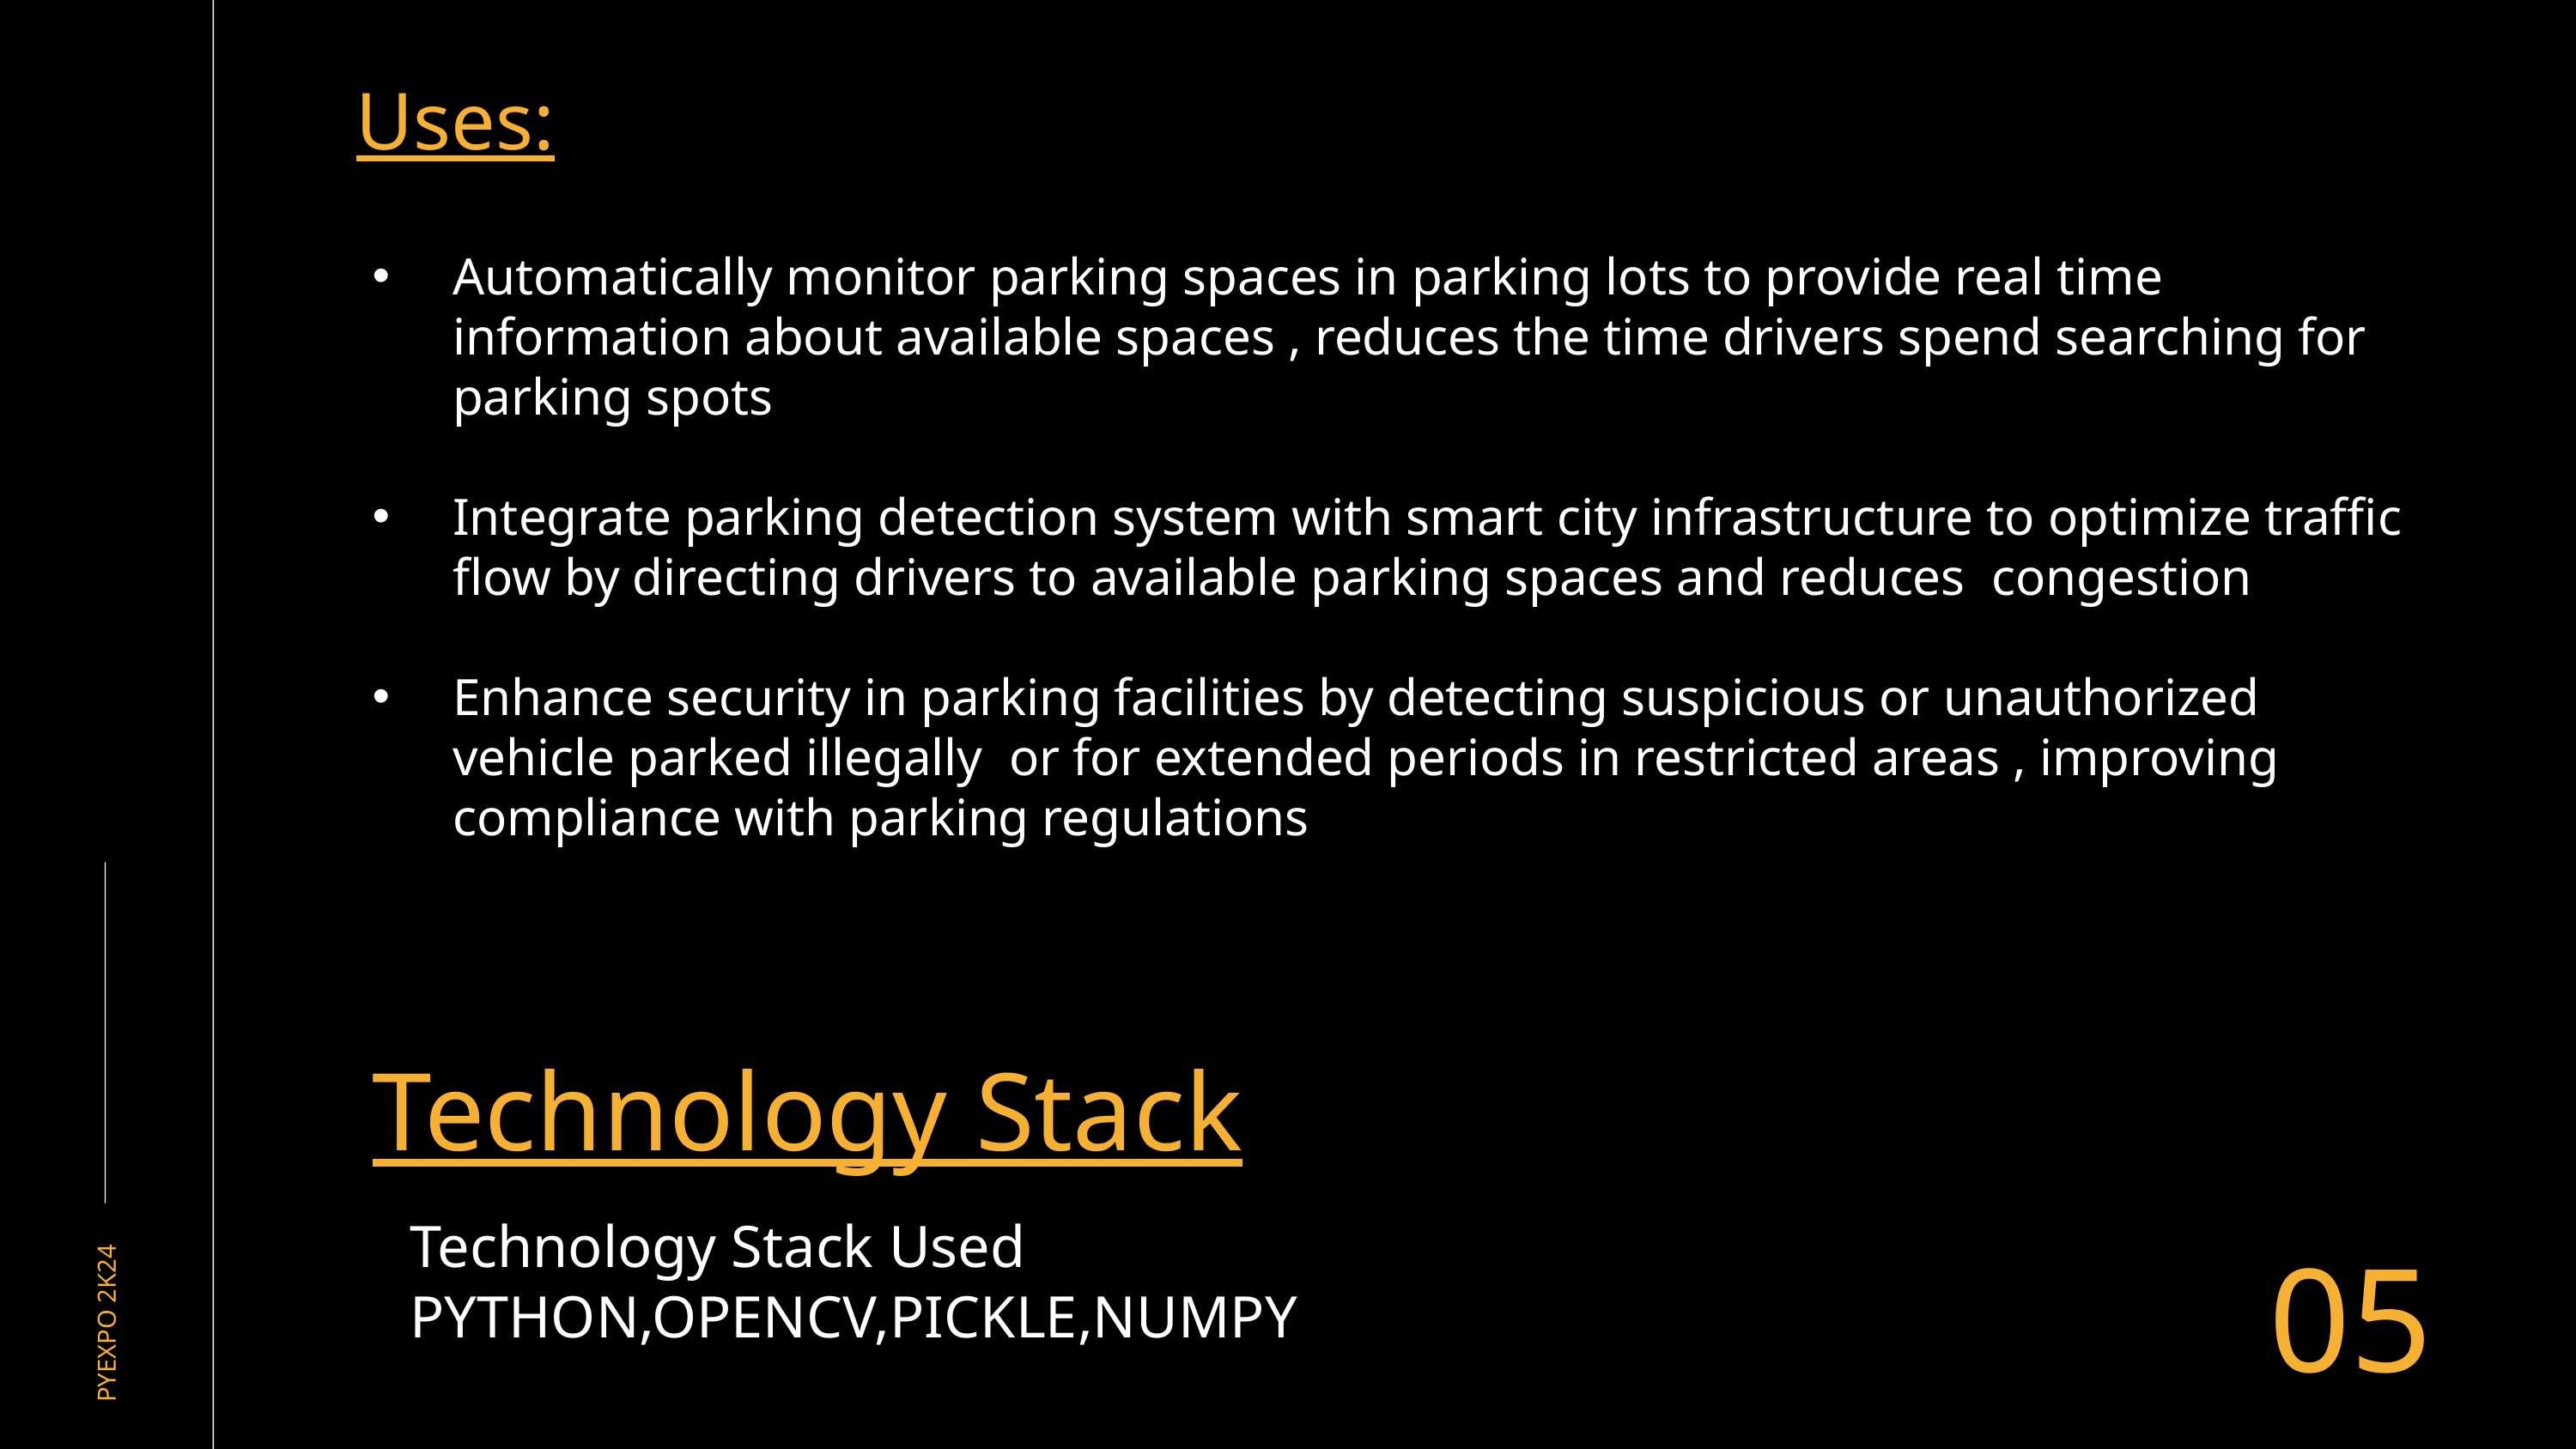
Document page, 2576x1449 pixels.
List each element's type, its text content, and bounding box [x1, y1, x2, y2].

text_box Automatically monitor parking spaces in parking lots to provide real time information about available spaces , reduces the time drivers spend searching for parking spots Integrate parking detection system with smart city infrastructure to optimize traffic flow by directing drivers to available parking spaces and reduces congestion Enhance security in parking facilities by detecting suspicious or unauthorized vehicle parked illegally or for extended periods in restricted areas , improving compliance with parking regulations [359, 179, 2423, 1033]
text_box Technology Stack [359, 1047, 1985, 1179]
text_box 05 [2269, 1234, 2576, 1402]
text_box Uses: [343, 40, 1631, 172]
text_box Technology Stack Used PYTHON,OPENCV,PICKLE,NUMPY [397, 1203, 1686, 1355]
text_box PYEXPO 2K24 [85, 1185, 121, 1403]
